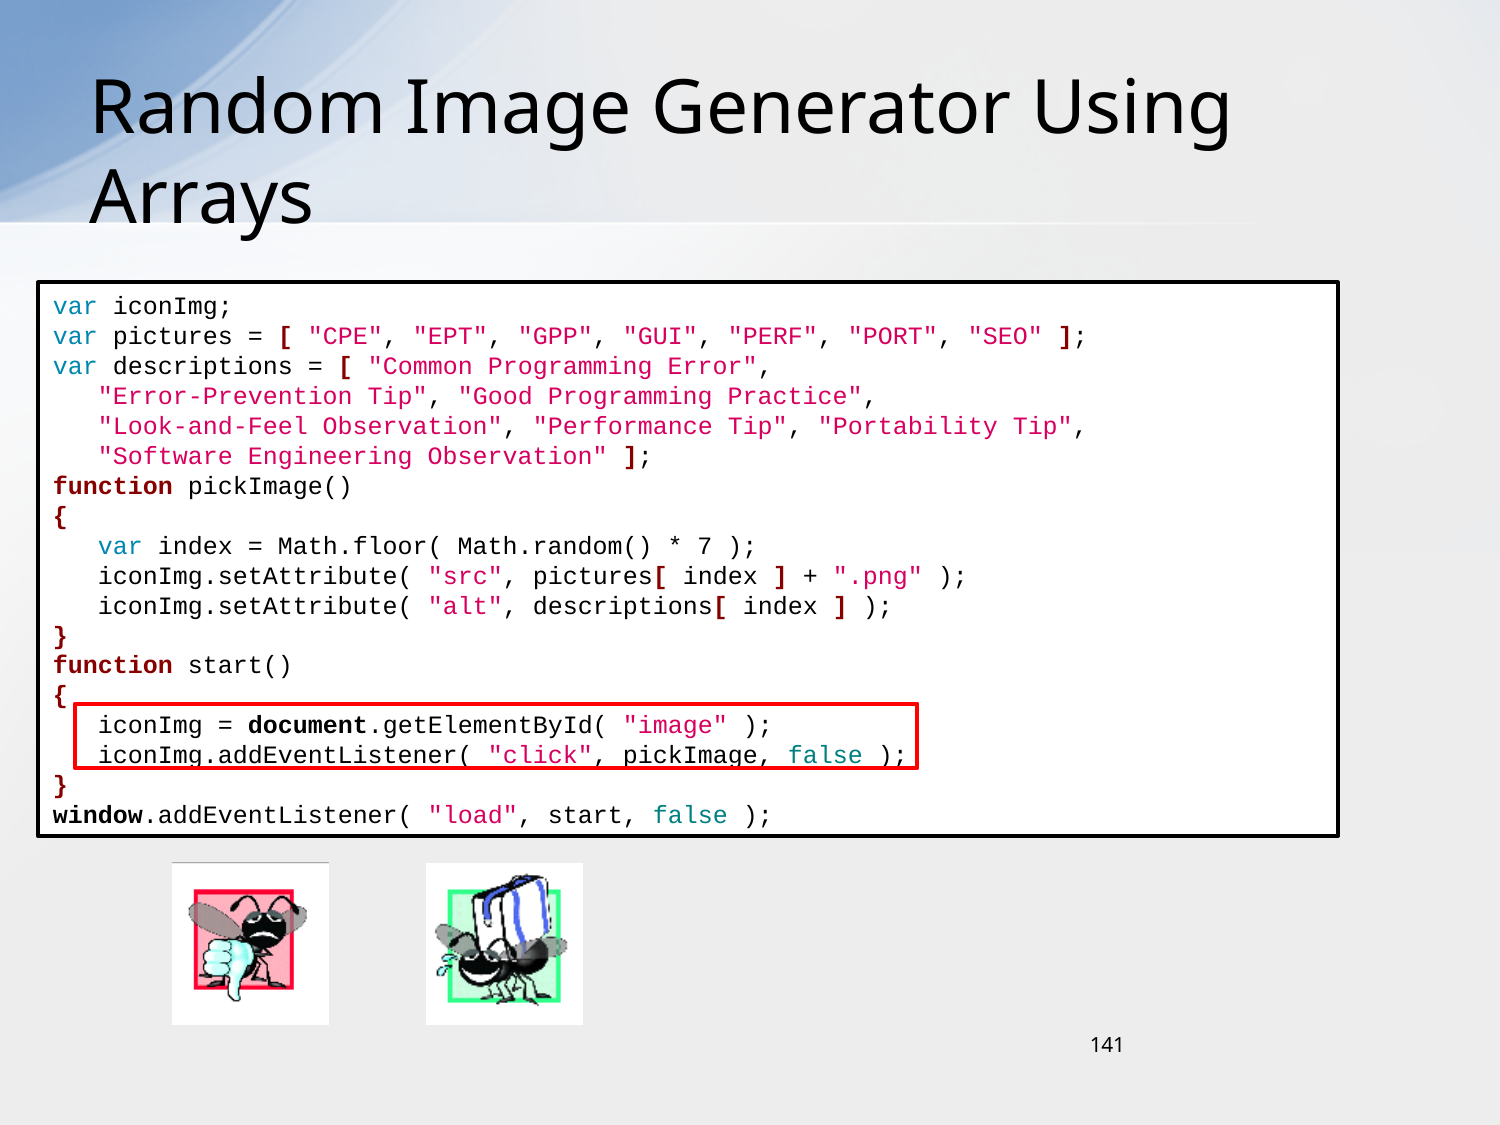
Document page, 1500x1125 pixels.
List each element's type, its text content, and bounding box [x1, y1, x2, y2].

slide_number 141 [1074, 1024, 1425, 1103]
text_box var iconImg; var pictures = [ "CPE", "EPT", "GPP", "GUI", "PERF", "PORT", "SEO" ]; var descriptions = [ "Common Programming Error", "Error-Prevention Tip", "Good Programming Practice", "Look-and-Feel Observation", "Performance Tip", "Portability Tip", "Software Engineering Observation" ]; function pickImage() { var index = Math.floor( Math.random() * 7 ); iconImg.setAttribute( "src", pictures[ index ] + ".png" ); iconImg.setAttribute( "alt", descriptions[ index ] ); } function start() { iconImg = document.getElementById( "image" ); iconImg.addEventListener( "click", pickImage, false ); } window.addEventListener( "load", start, false ); [36, 280, 1340, 838]
picture [0, 0, 1500, 1125]
text_box [73, 702, 919, 770]
title Random Image Generator Using Arrays [75, 58, 1425, 247]
